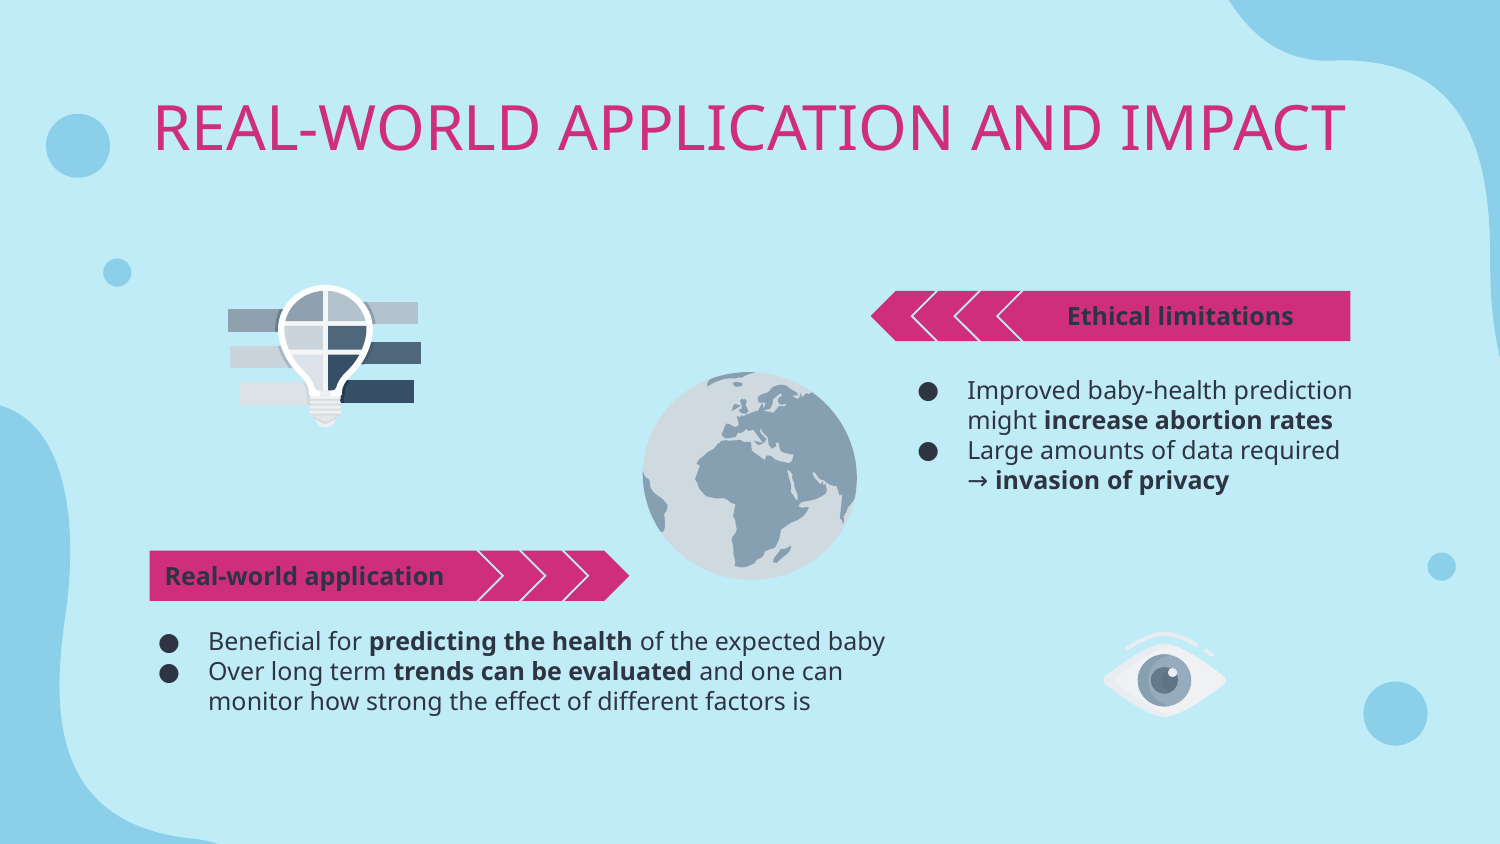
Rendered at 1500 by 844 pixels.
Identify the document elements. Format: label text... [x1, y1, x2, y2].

title REAL-WORLD APPLICATION AND IMPACT [118, 72, 1382, 167]
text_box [870, 290, 1351, 342]
text_box Real-world application [149, 545, 501, 550]
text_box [149, 550, 630, 602]
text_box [228, 284, 422, 428]
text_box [629, 371, 871, 581]
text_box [1102, 631, 1227, 718]
text_box Beneficial for predicting the health of the expected baby Over long term trends can be evaluated and one can monitor how strong the effect of different factors is [118, 610, 923, 731]
text_box Improved baby-health prediction might increase abortion rates Large amounts of data required → invasion of privacy [877, 359, 1417, 510]
text_box Ethical limitations [1051, 285, 1326, 289]
